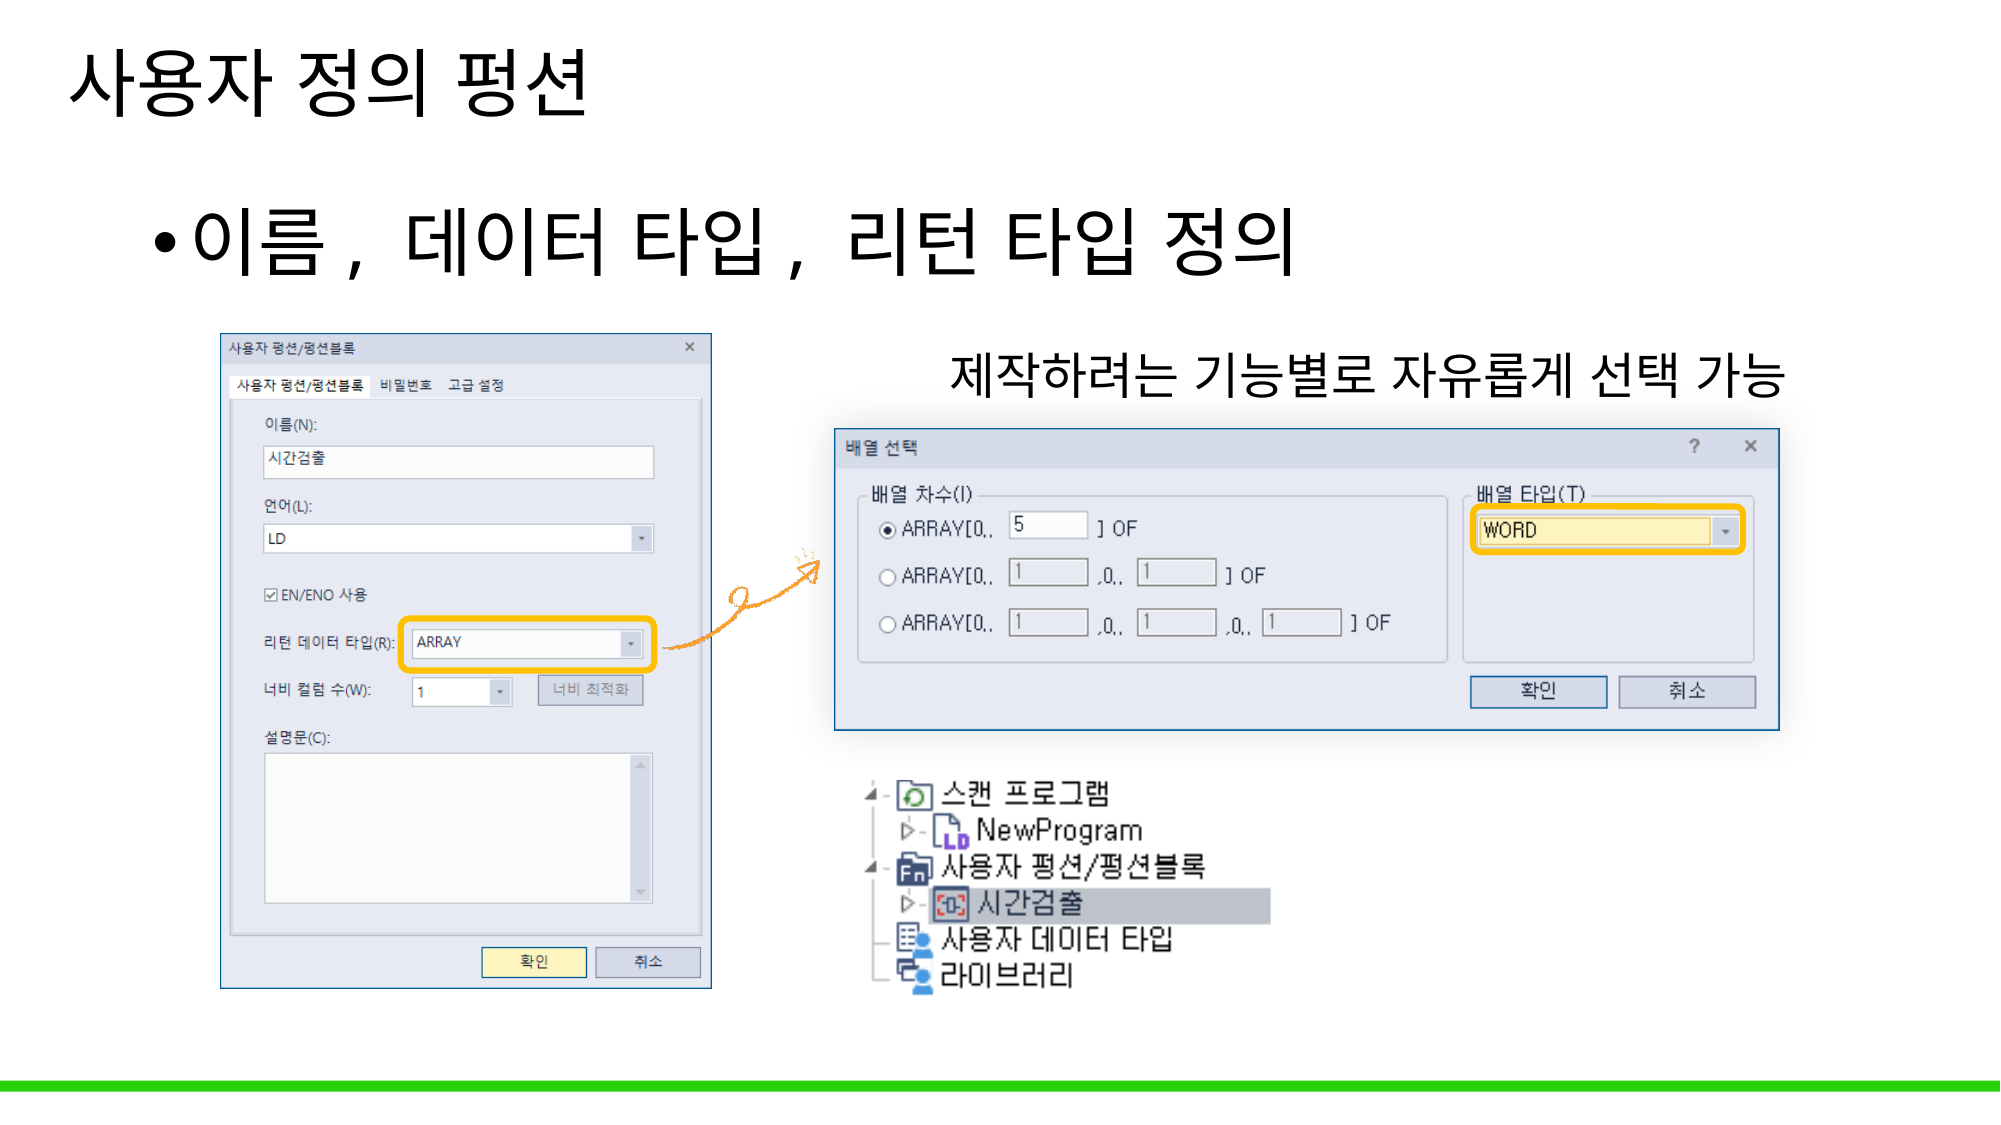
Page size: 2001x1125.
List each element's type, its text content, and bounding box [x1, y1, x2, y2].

text_box 제작하려는 기능별로 자유롭게 선택 가능 [934, 337, 1803, 412]
list 이름, 데이터 타입, 리턴 타입 정의 [137, 198, 1863, 1012]
picture [220, 333, 1780, 989]
title 사용자 정의 펑션 [52, 17, 1492, 157]
picture [834, 780, 1271, 1009]
